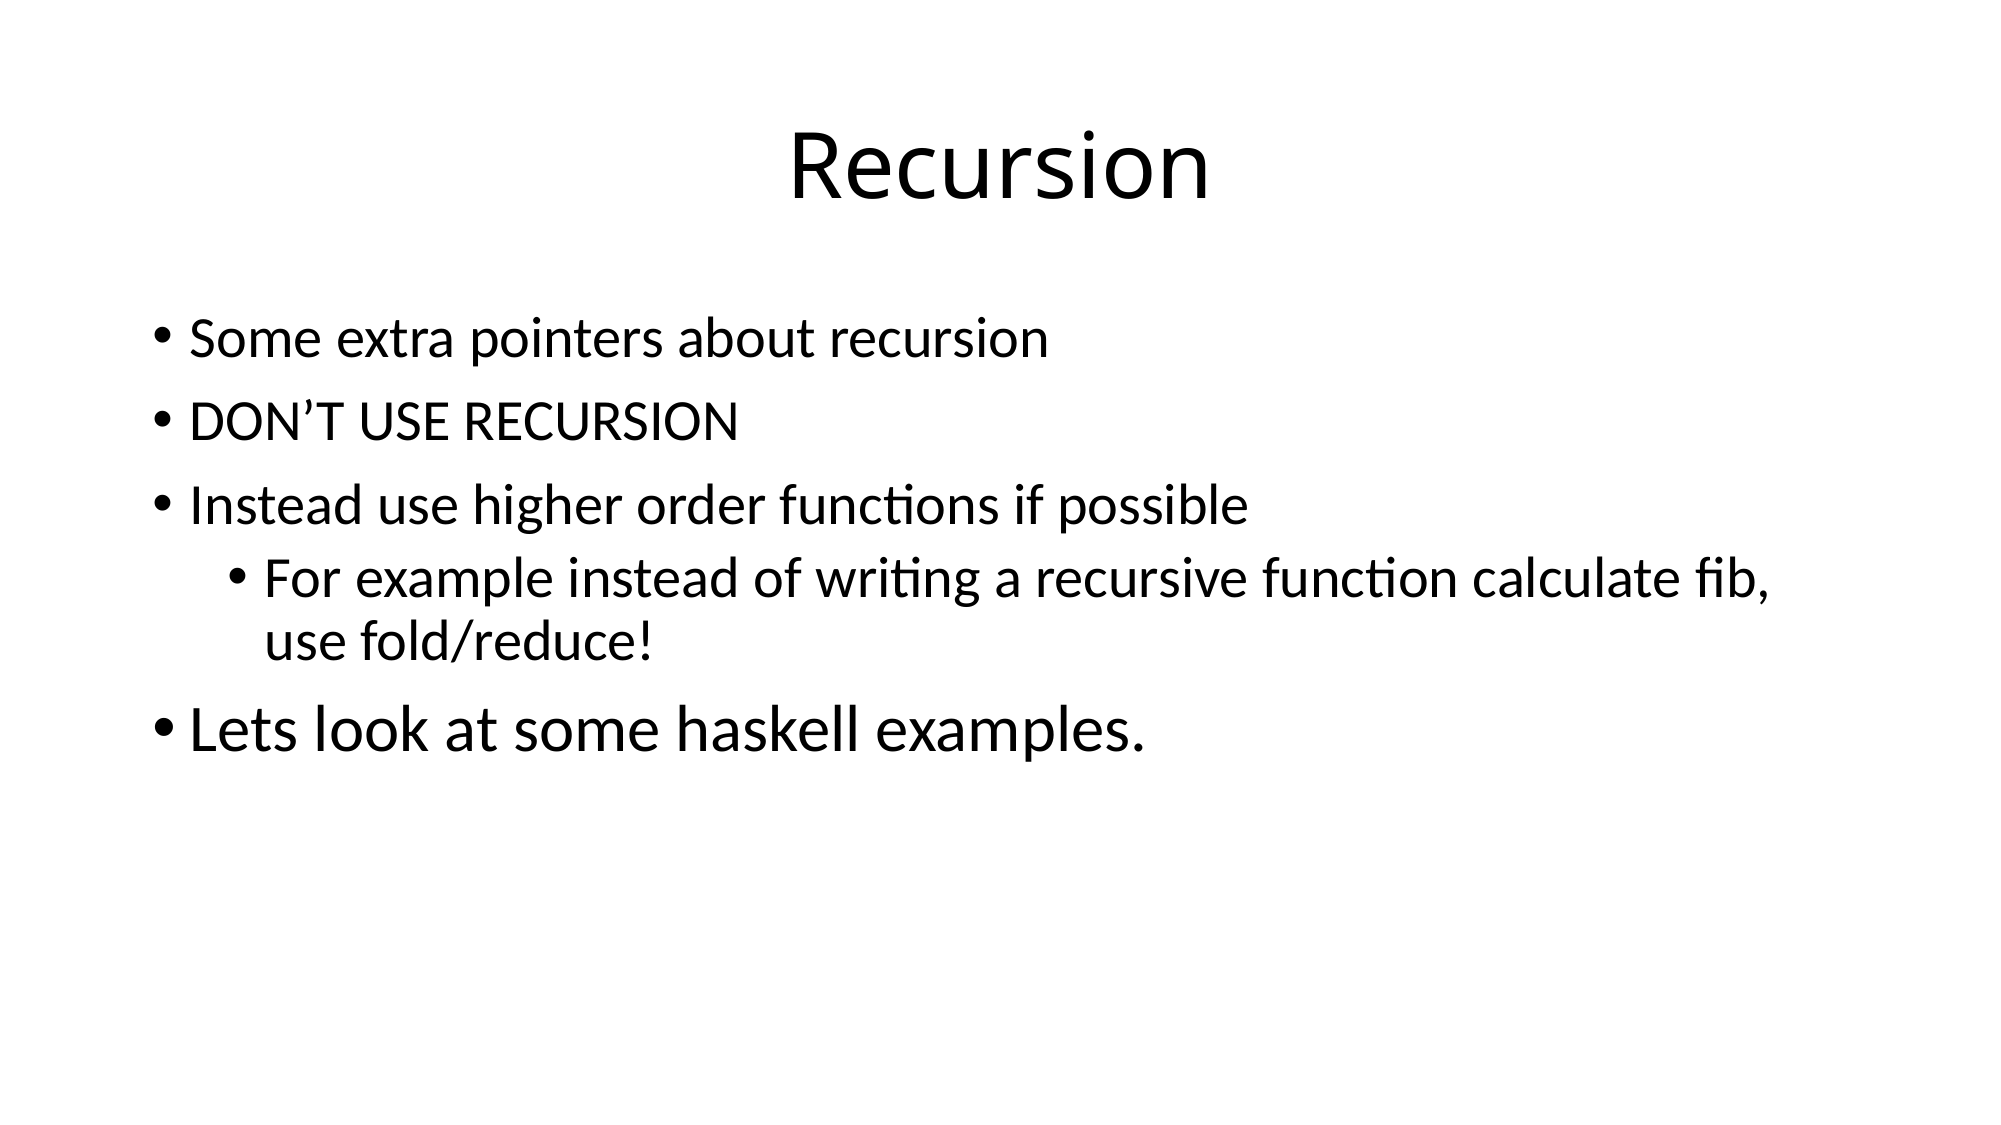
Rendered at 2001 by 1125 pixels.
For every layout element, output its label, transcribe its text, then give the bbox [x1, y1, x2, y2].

title Recursion [137, 59, 1863, 278]
list Some extra pointers about recursion DON’T USE RECURSION Instead use higher order functions if possible For example instead of writing a recursive function calculate fib, use fold/reduce! Lets look at some haskell examples. [137, 299, 1863, 1014]
